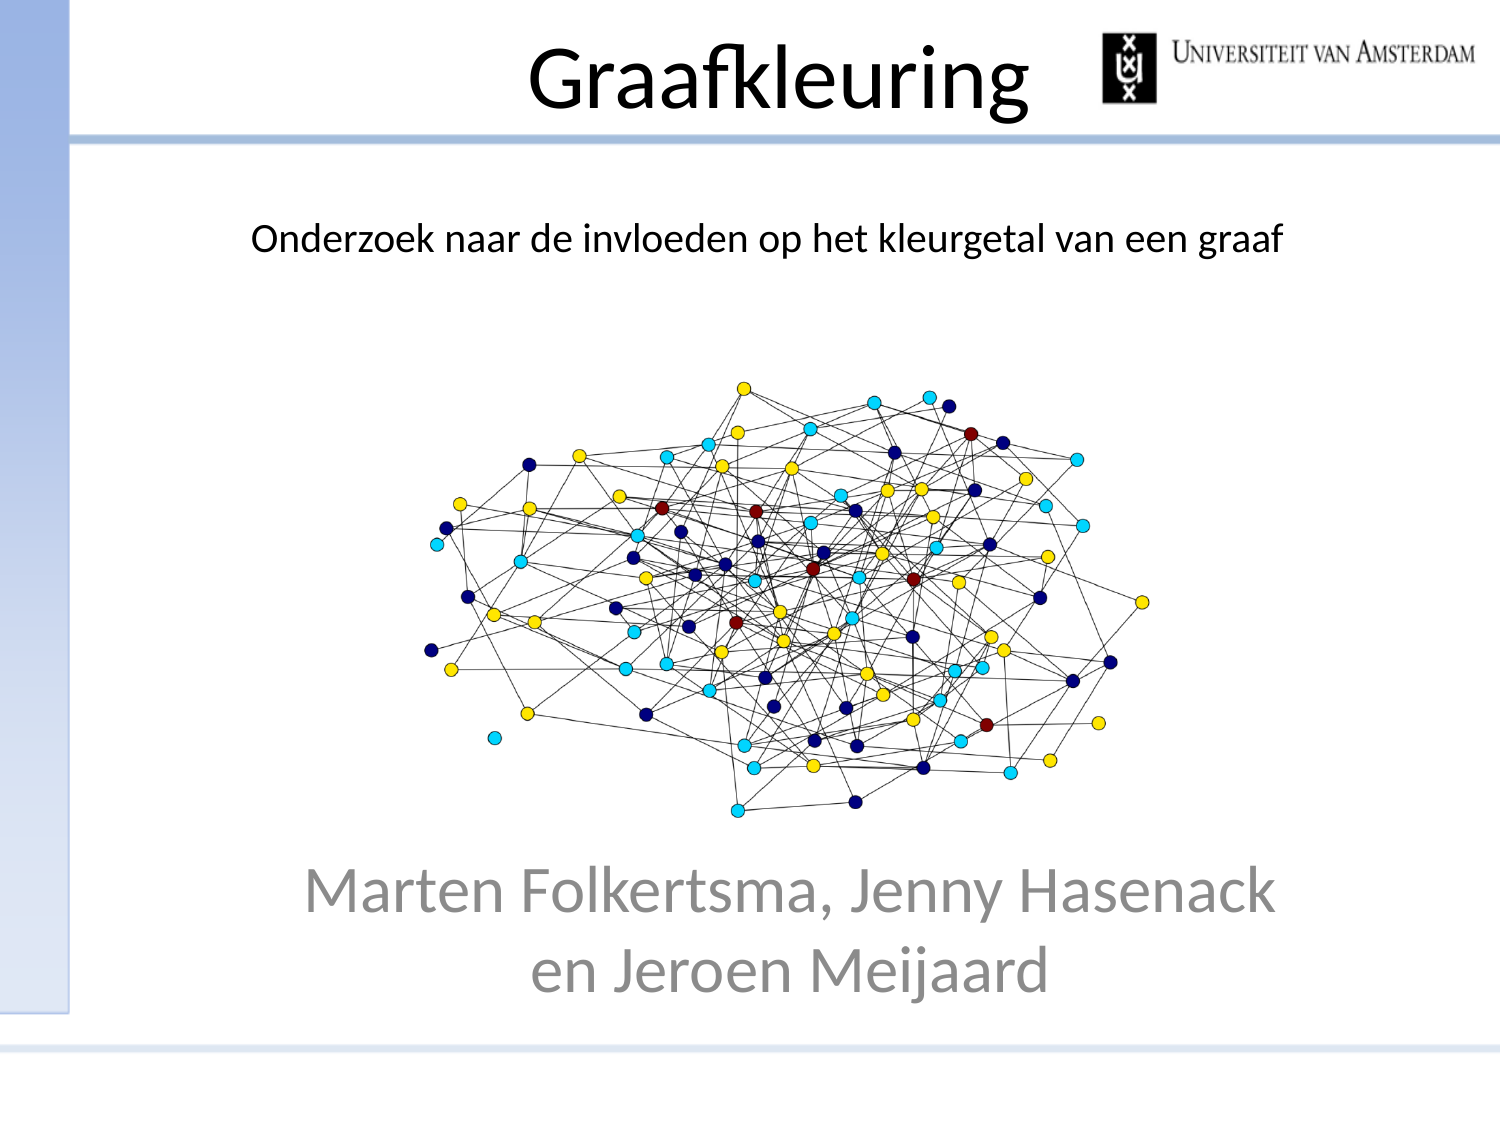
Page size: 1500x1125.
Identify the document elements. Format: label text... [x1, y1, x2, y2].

picture [0, 0, 1500, 1125]
title Graafkleuring [171, 0, 1388, 161]
text_box Onderzoek naar de invloeden op het kleurgetal van een graaf [206, 203, 1329, 268]
subtitle Marten Folkertsma, Jenny Hasenack en Jeroen Meijaard [265, 838, 1316, 1125]
